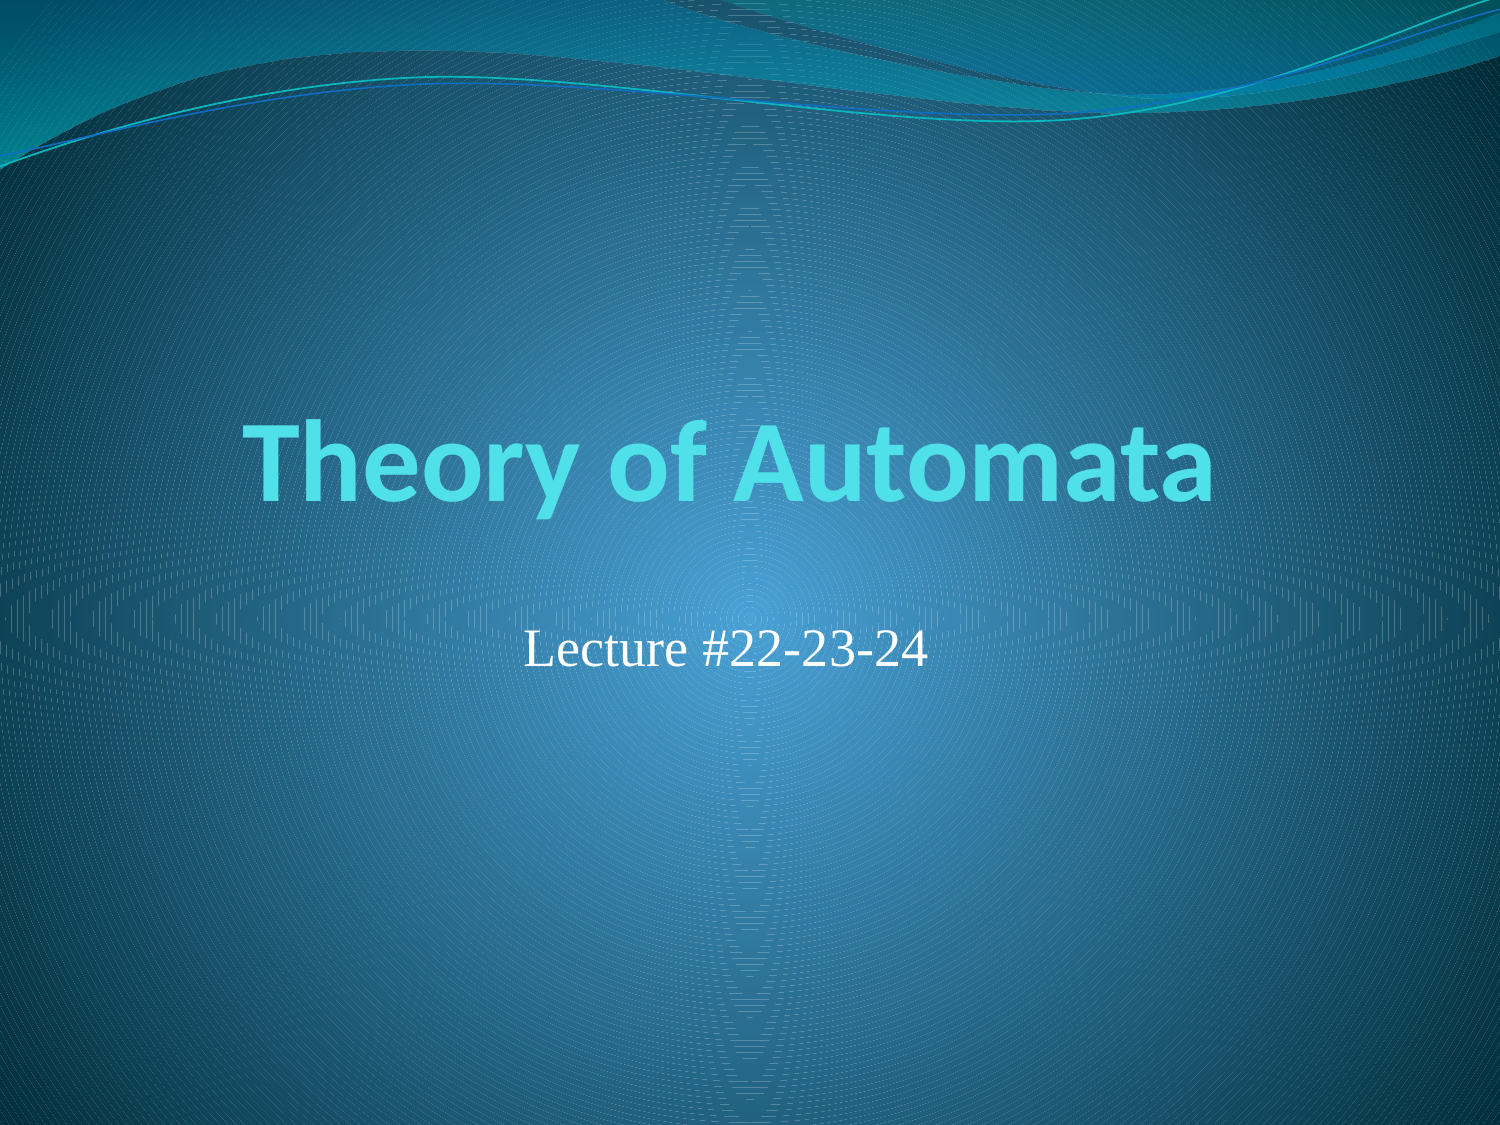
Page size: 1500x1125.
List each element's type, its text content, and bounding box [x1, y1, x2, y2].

title Theory of Automata [87, 224, 1376, 525]
subtitle Lecture #22-23-24 [87, 529, 1376, 818]
